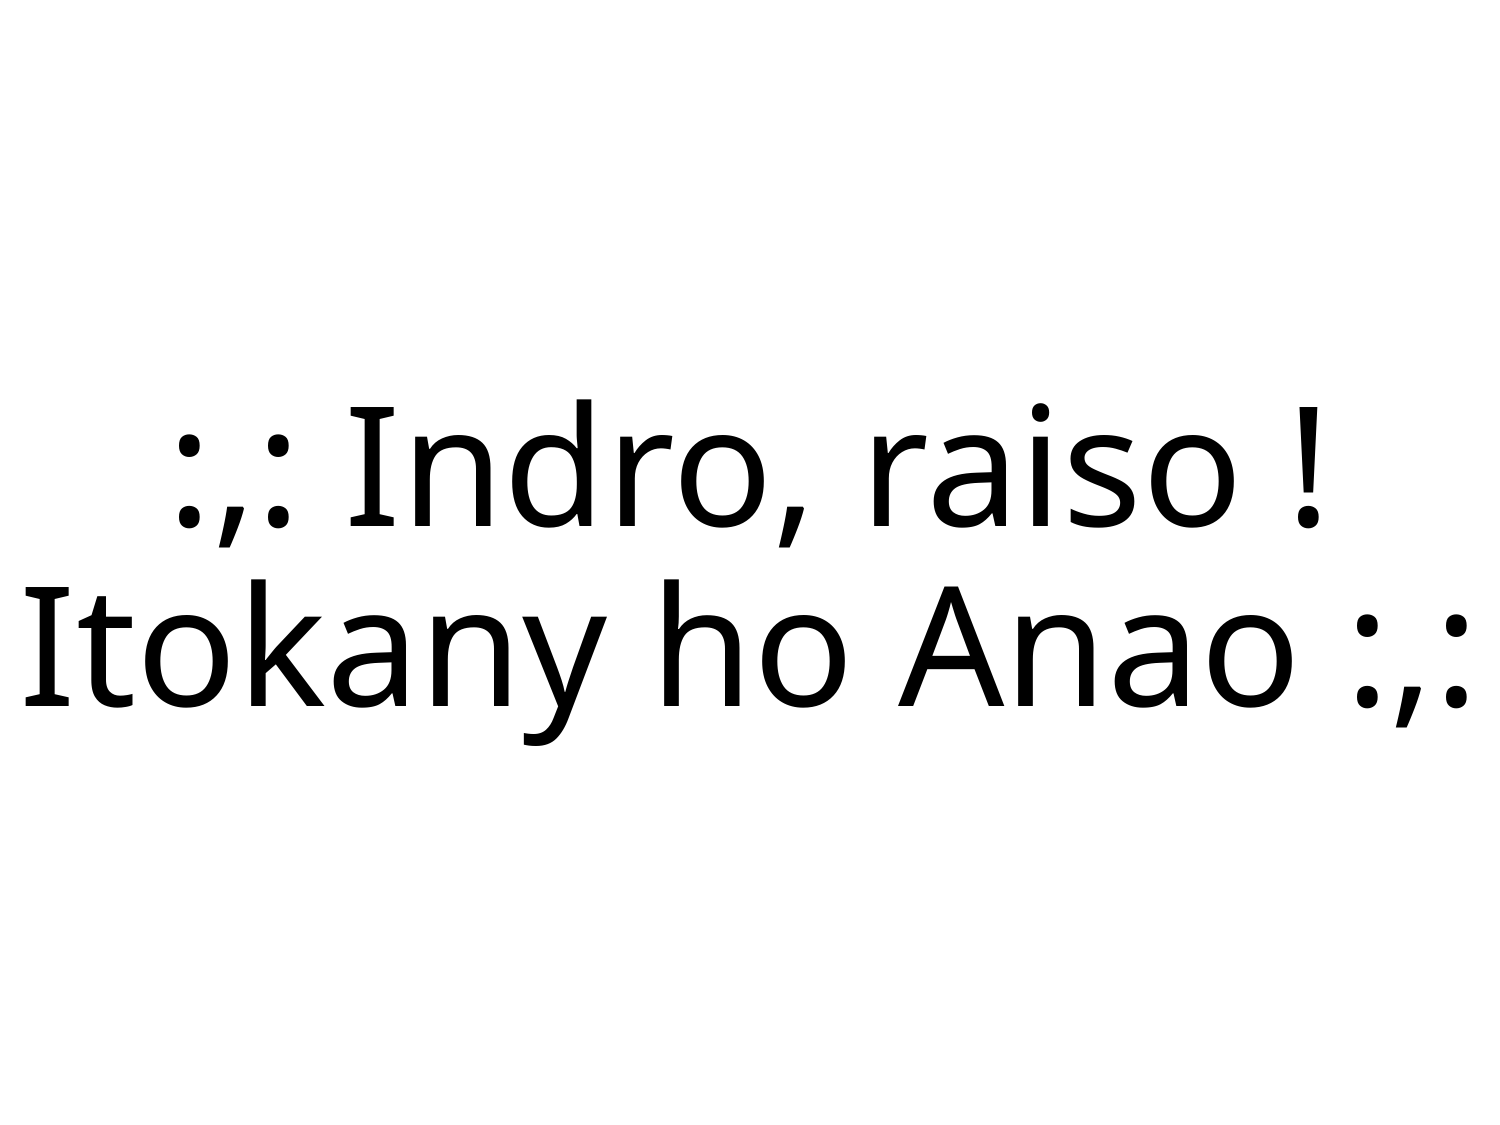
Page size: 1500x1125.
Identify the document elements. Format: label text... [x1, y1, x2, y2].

title :,: Indro, raiso ! Itokany ho Anao :,: [0, 453, 1500, 672]
